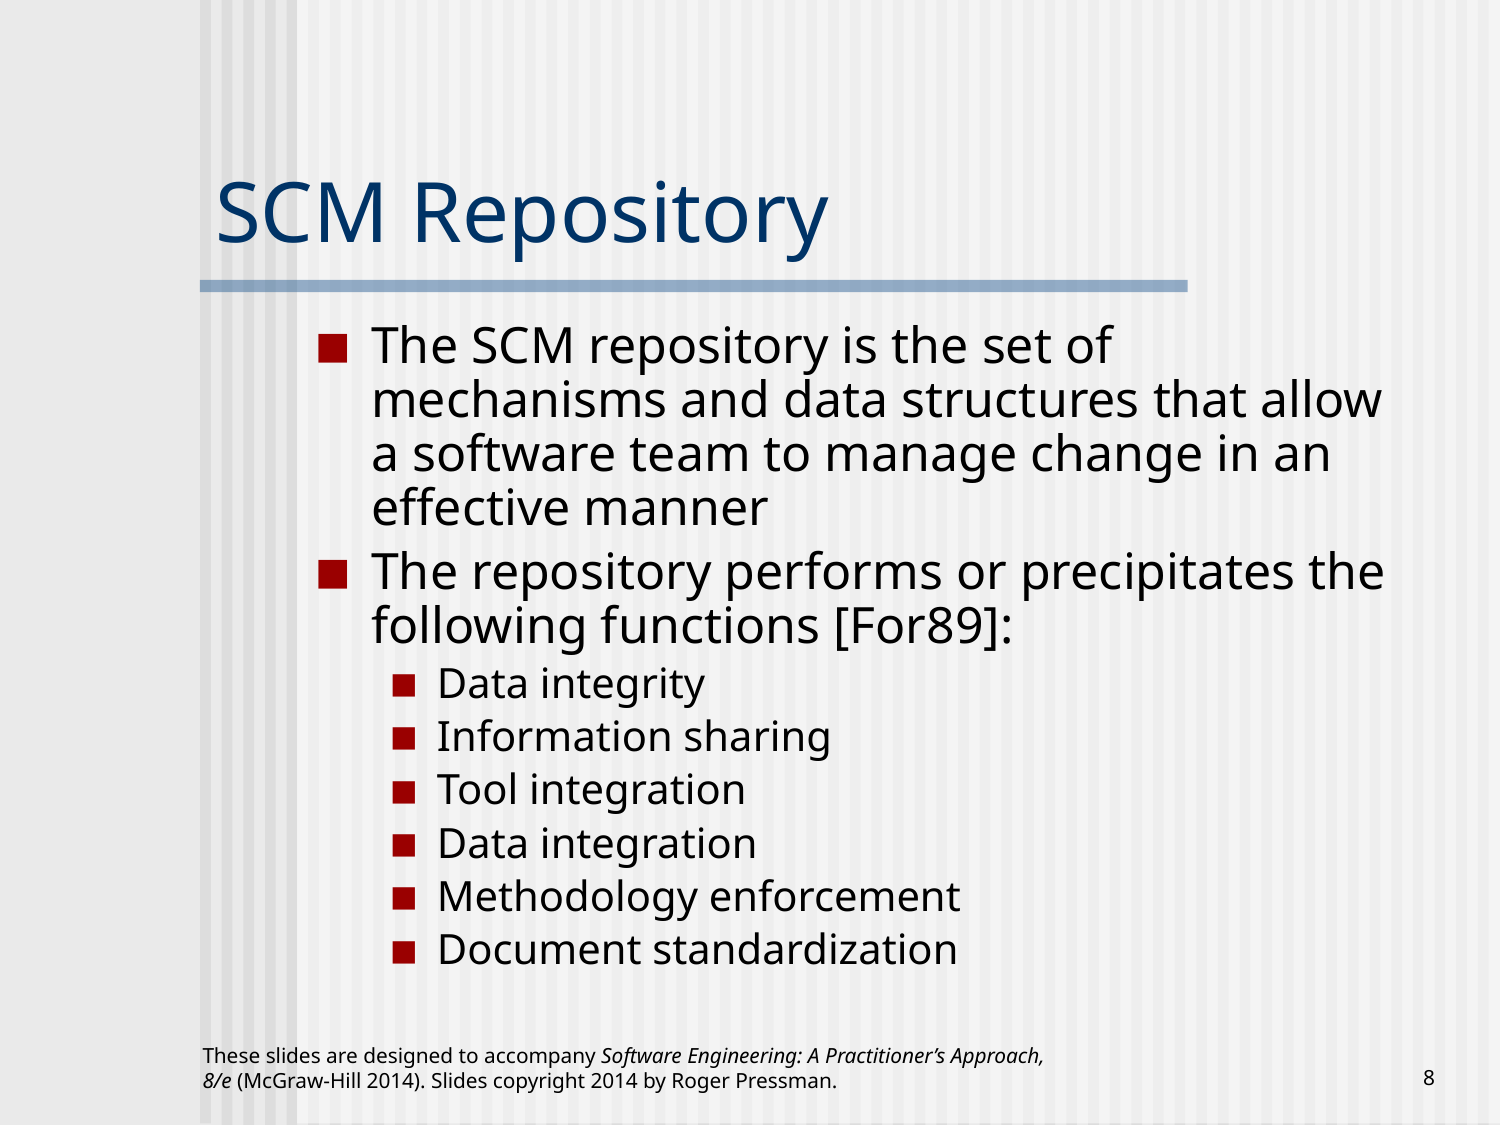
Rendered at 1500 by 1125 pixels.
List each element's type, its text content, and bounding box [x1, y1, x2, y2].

text_box 8 [1237, 1024, 1450, 1100]
text_box These slides are designed to accompany Software Engineering: A Practitioner’s Approach, 8/e (McGraw-Hill 2014). Slides copyright 2014 by Roger Pressman. [187, 1024, 1088, 1100]
list The SCM repository is the set of mechanisms and data structures that allow a software team to manage change in an effective manner The repository performs or precipitates the following functions [For89]: Data integrity Information sharing Tool integration Data integration Methodology enforcement Document standardization [300, 312, 1438, 1000]
title SCM Repository [200, 162, 1300, 267]
